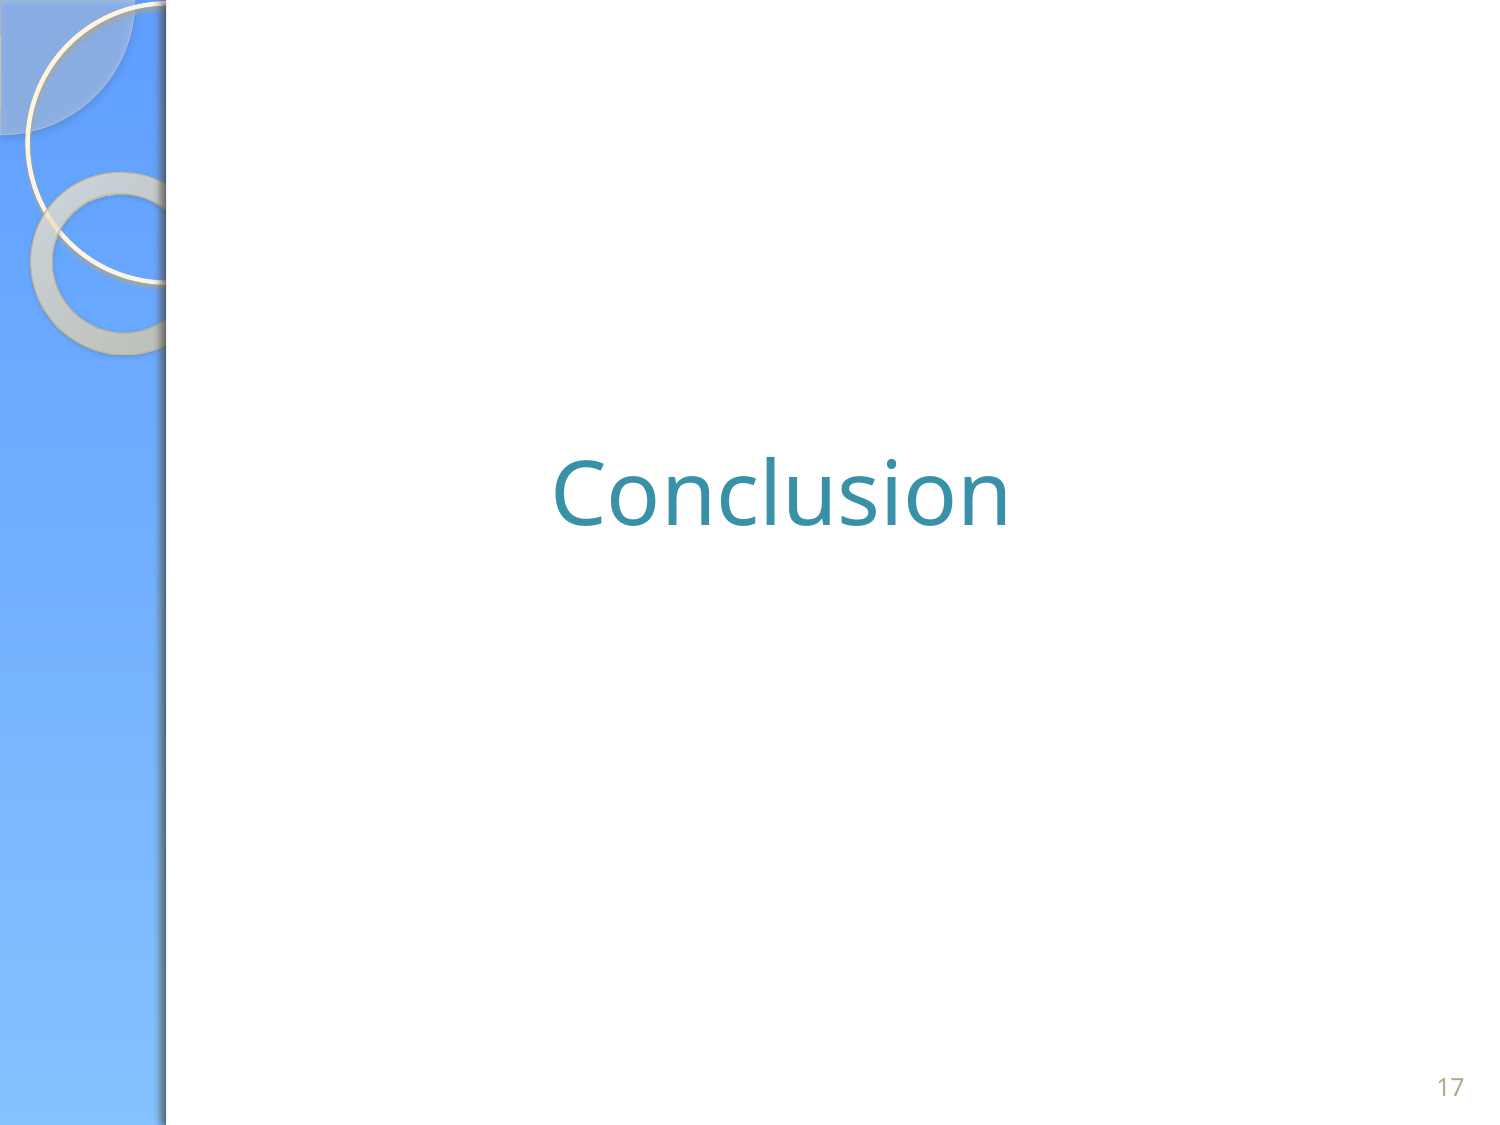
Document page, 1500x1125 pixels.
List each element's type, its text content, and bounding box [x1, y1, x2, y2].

text_box Conclusion [512, 428, 1500, 617]
slide_number 17 [1413, 1034, 1488, 1113]
